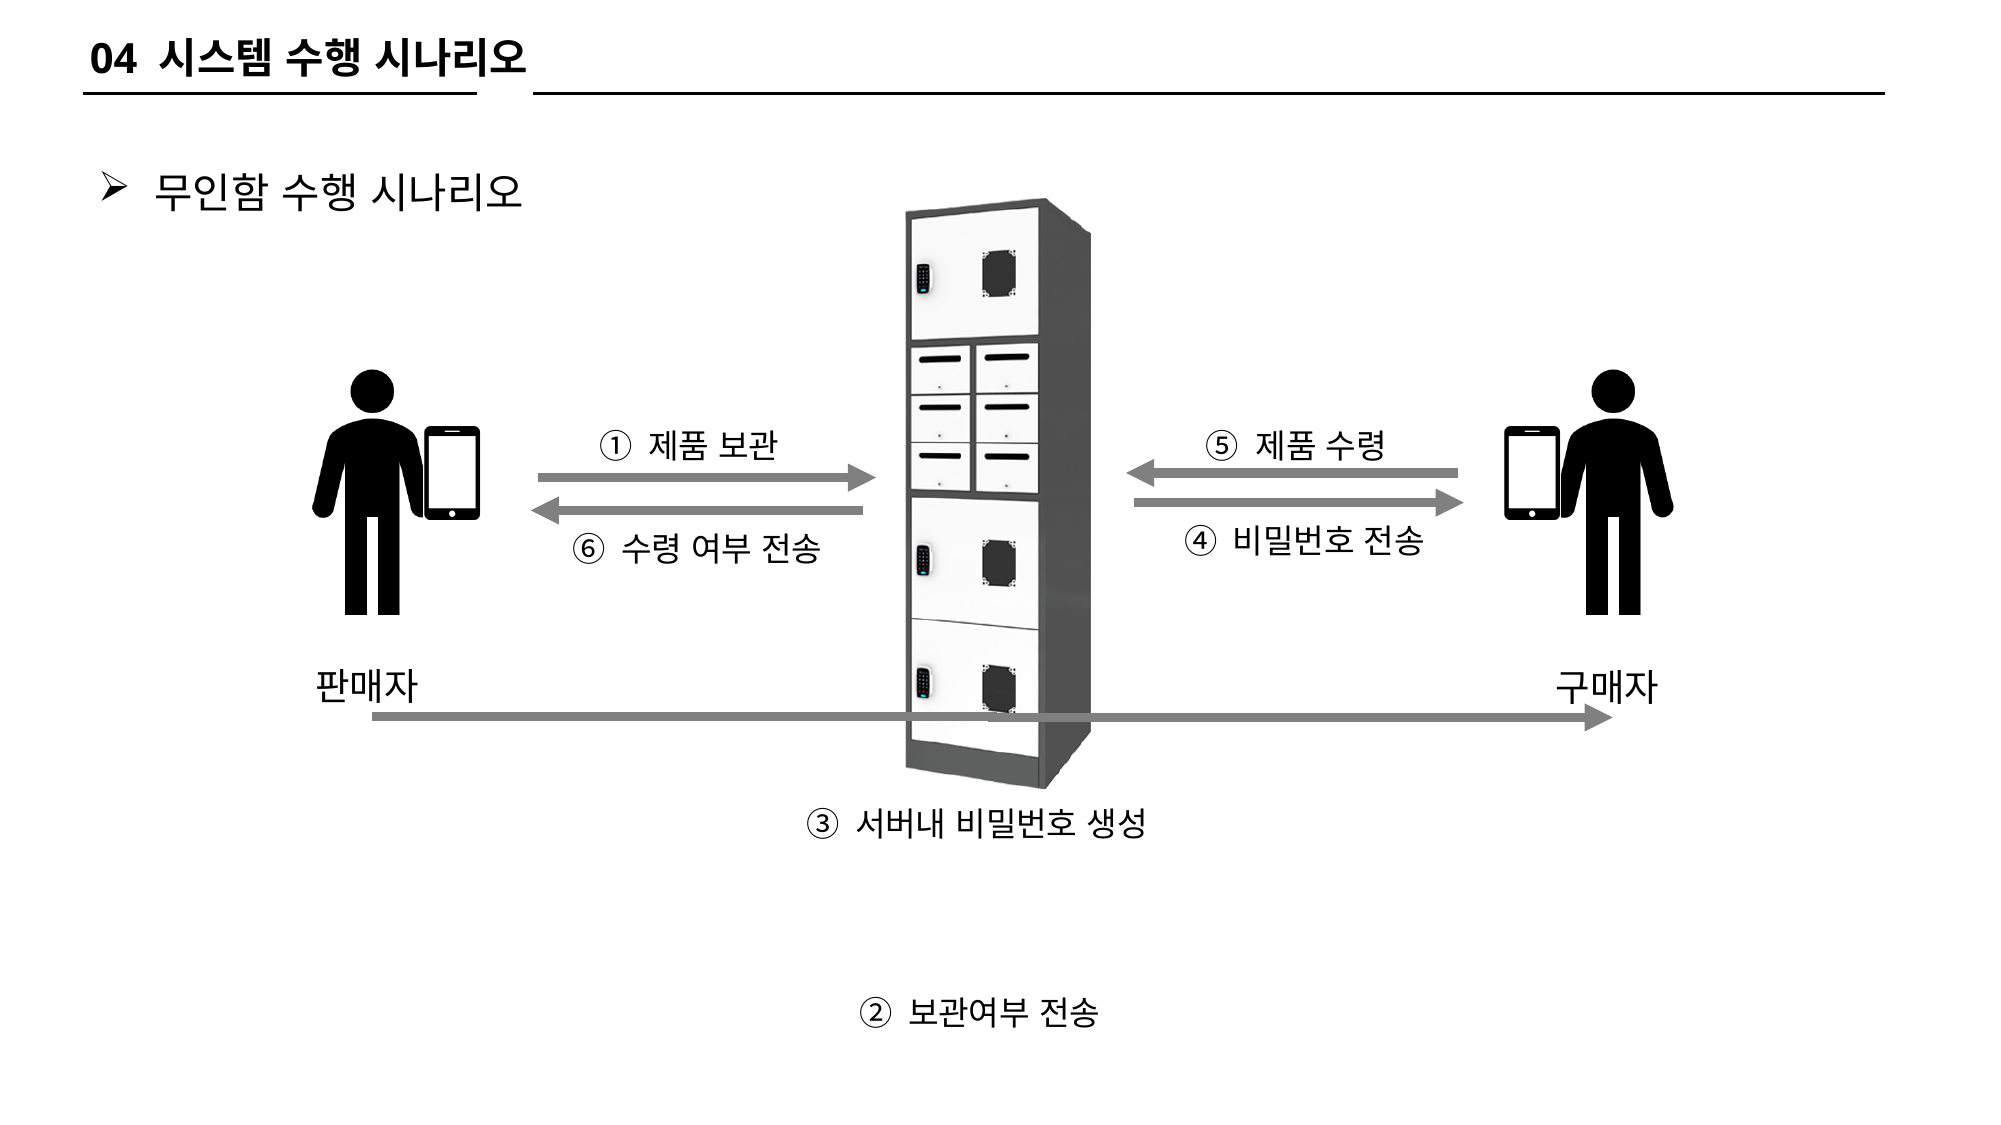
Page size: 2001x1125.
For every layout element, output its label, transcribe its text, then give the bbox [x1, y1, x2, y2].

text_box ② 보관여부 전송 [993, 985, 1141, 1040]
text_box 판매자 [300, 656, 445, 716]
text_box ② 보관여부 전송 [844, 985, 992, 1040]
text_box ① 제품 보관 [584, 417, 813, 472]
text_box 무인함 수행 시나리오 [83, 158, 642, 224]
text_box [1482, 361, 1744, 624]
text_box ③ 서버내 비밀번호 생성 [993, 795, 1194, 851]
text_box ⑥ 수령 여부 전송 [557, 520, 817, 576]
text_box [241, 361, 504, 624]
text_box 구매자 [1540, 656, 1685, 717]
text_box ③ 서버내 비밀번호 생성 [791, 795, 992, 851]
picture [817, 187, 992, 797]
text_box ④ 비밀번호 전송 [1169, 513, 1450, 568]
picture [993, 187, 1126, 797]
text_box ⑤ 제품 수령 [1190, 417, 1418, 468]
text_box 04 시스템 수행 시나리오 [74, 24, 548, 89]
